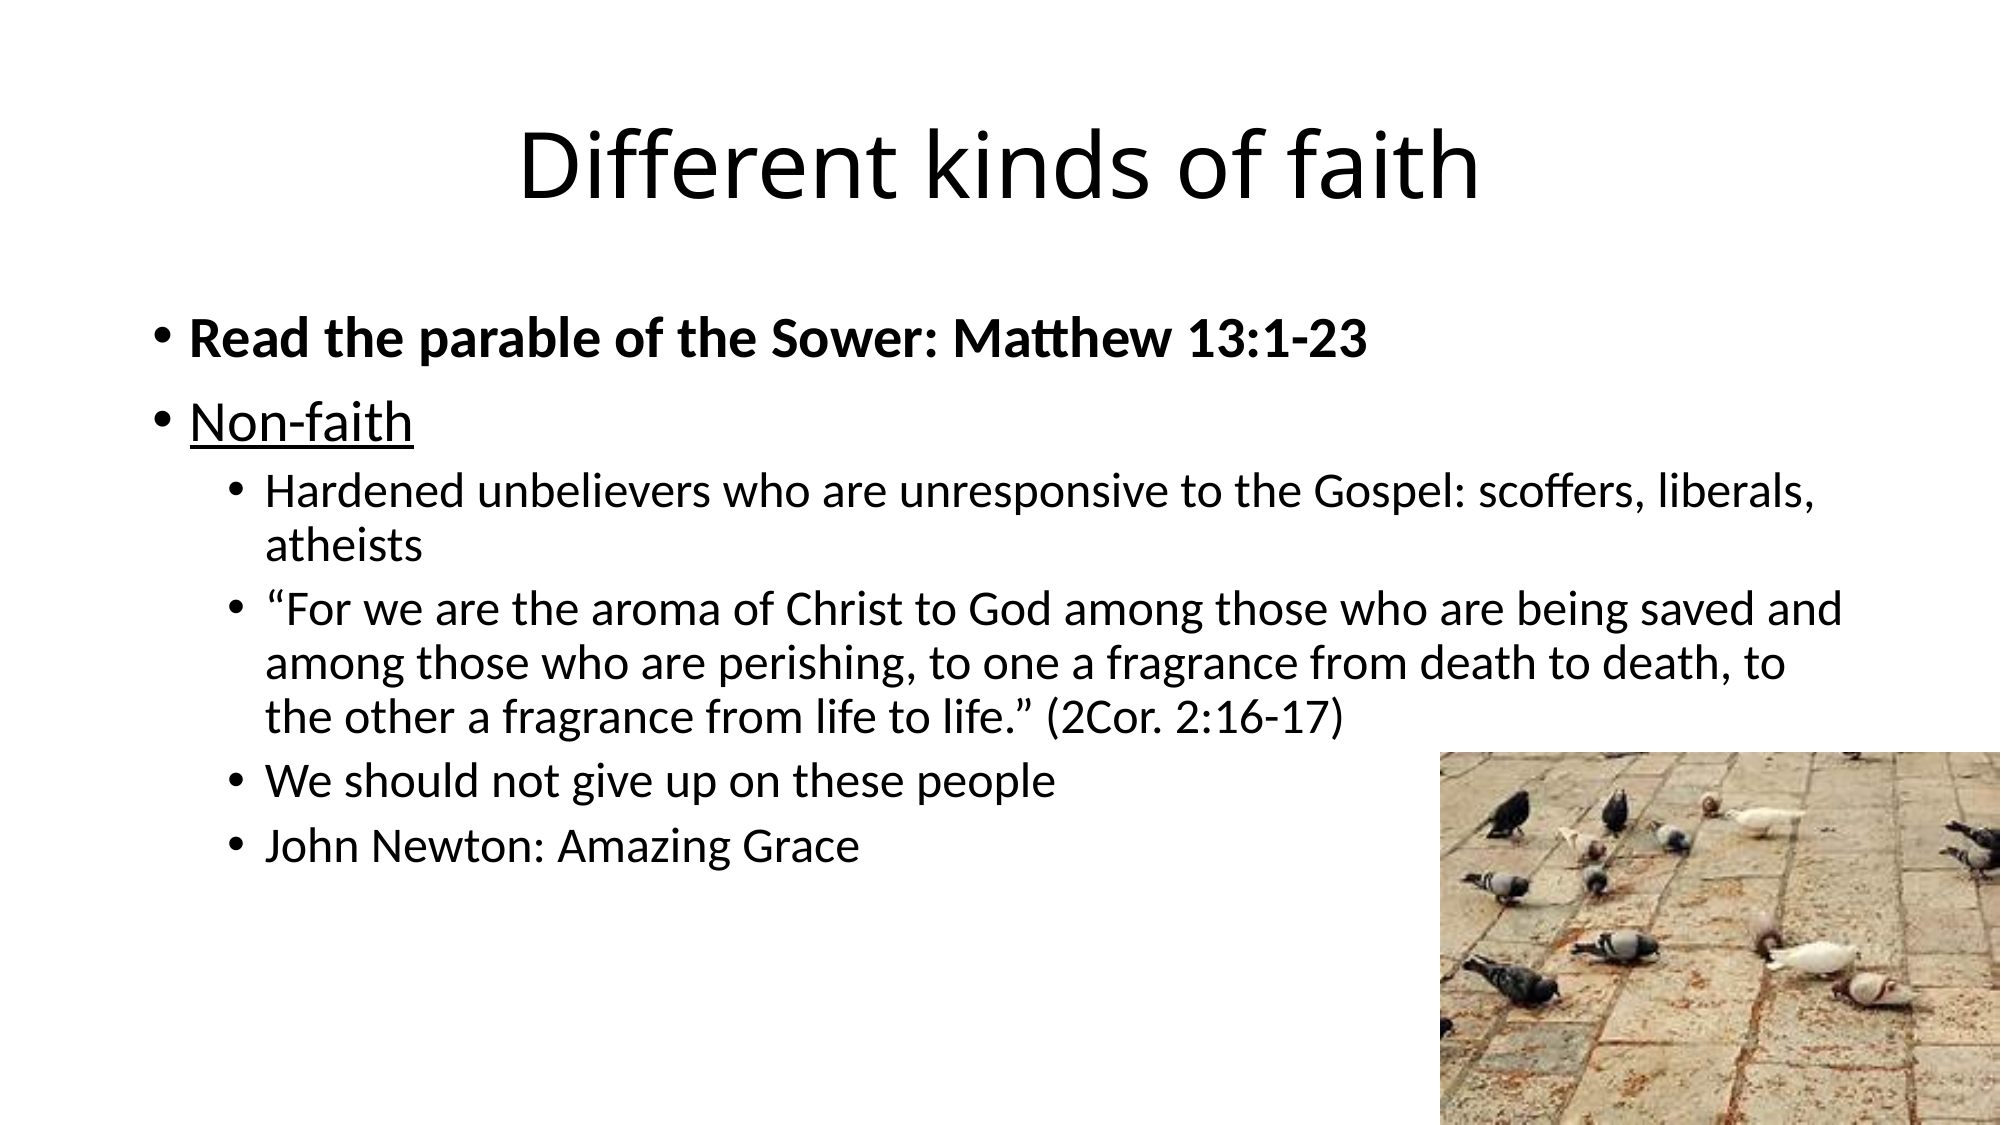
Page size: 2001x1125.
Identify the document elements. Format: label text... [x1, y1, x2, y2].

title Different kinds of faith [137, 59, 1863, 278]
list Read the parable of the Sower: Matthew 13:1-23 Non-faith Hardened unbelievers who are unresponsive to the Gospel: scoffers, liberals, atheists “For we are the aroma of Christ to God among those who are being saved and among those who are perishing, to one a fragrance from death to death, to the other a fragrance from life to life.” (2Cor. 2:16-17) We should not give up on these people John Newton: Amazing Grace [137, 299, 1863, 1014]
picture [1440, 752, 2000, 1125]
